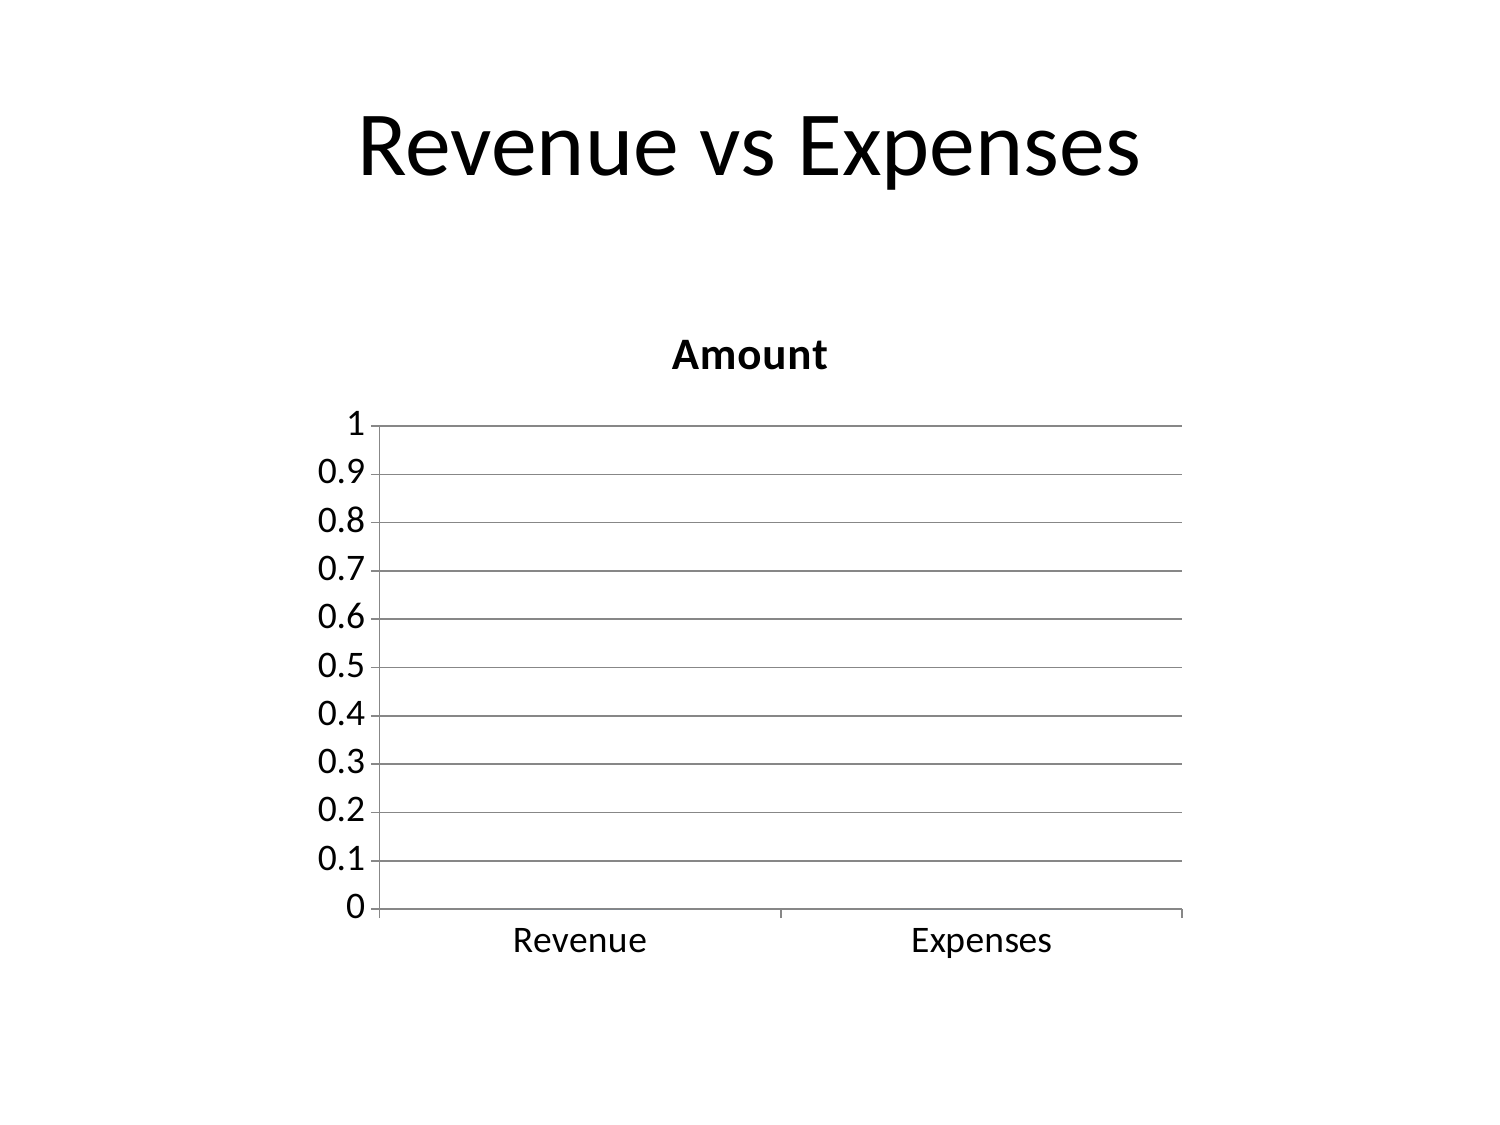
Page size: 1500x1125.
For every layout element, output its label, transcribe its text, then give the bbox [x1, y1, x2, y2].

title Revenue vs Expenses [75, 45, 1425, 233]
chart [299, 299, 1201, 976]
